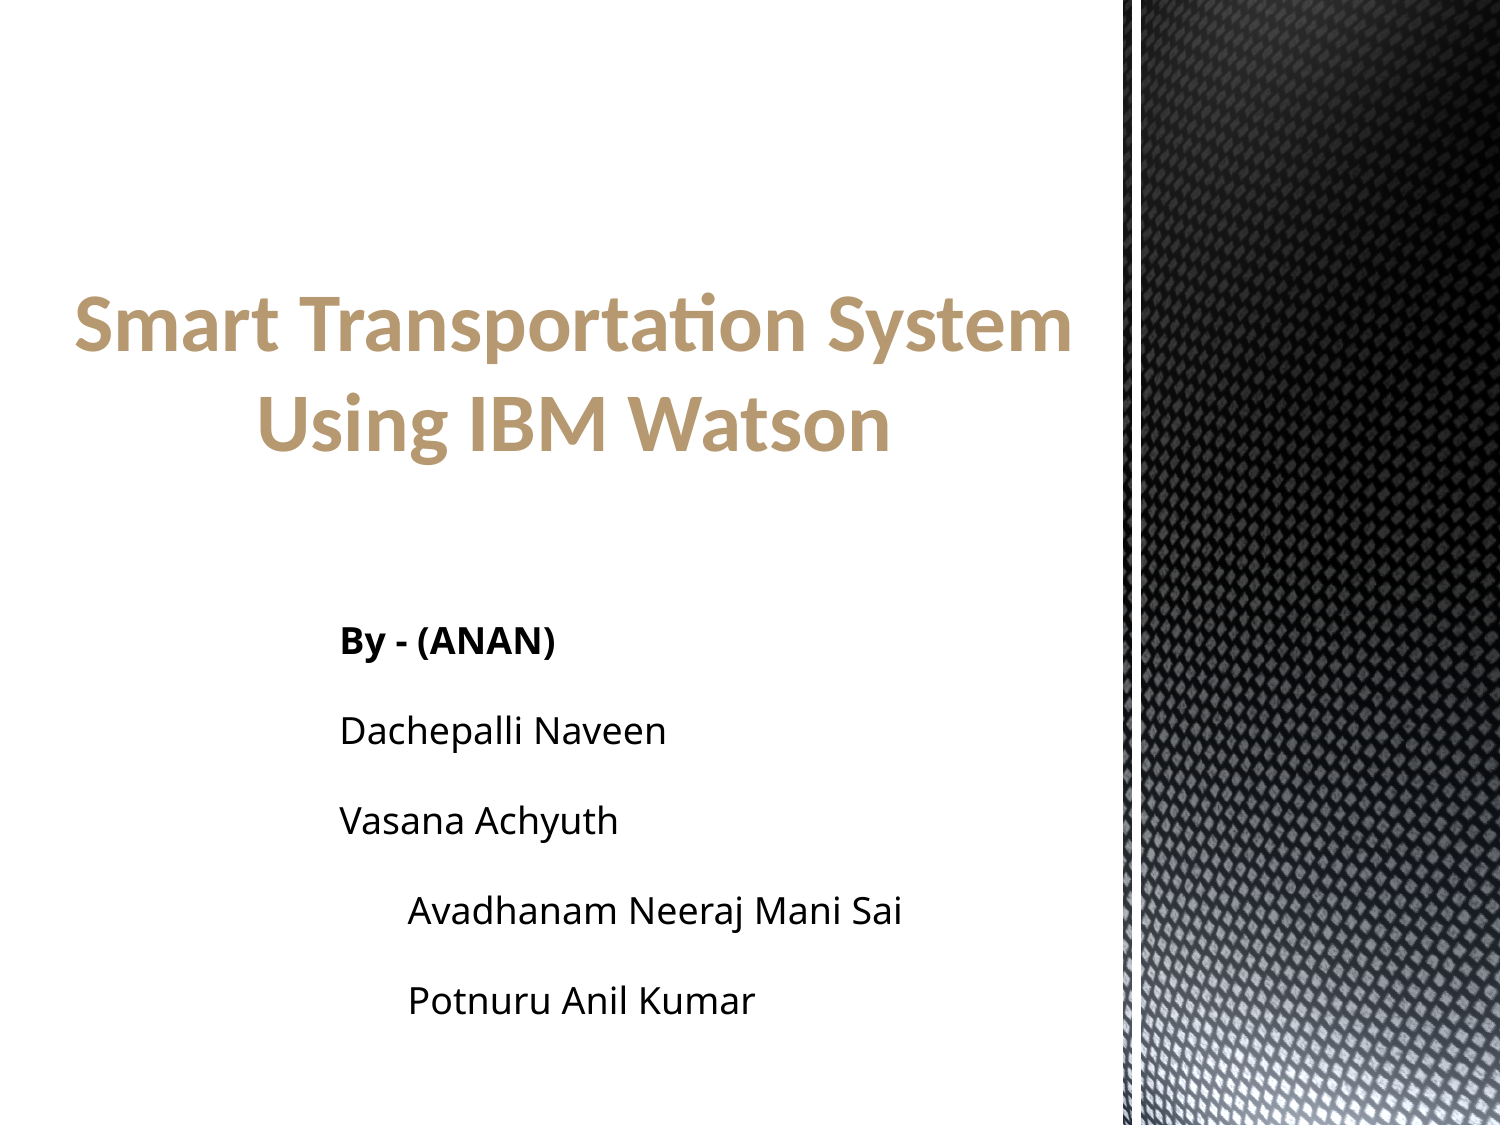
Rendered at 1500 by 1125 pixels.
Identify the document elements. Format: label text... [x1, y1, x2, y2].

picture [1123, 0, 1500, 1125]
text_box Smart Transportation System Using IBM Watson [59, 260, 1090, 476]
text_box By - (ANAN) Dachepalli Naveen Vasana Achyuth Avadhanam Neeraj Mani Sai Potnuru Anil Kumar [324, 609, 1075, 1120]
